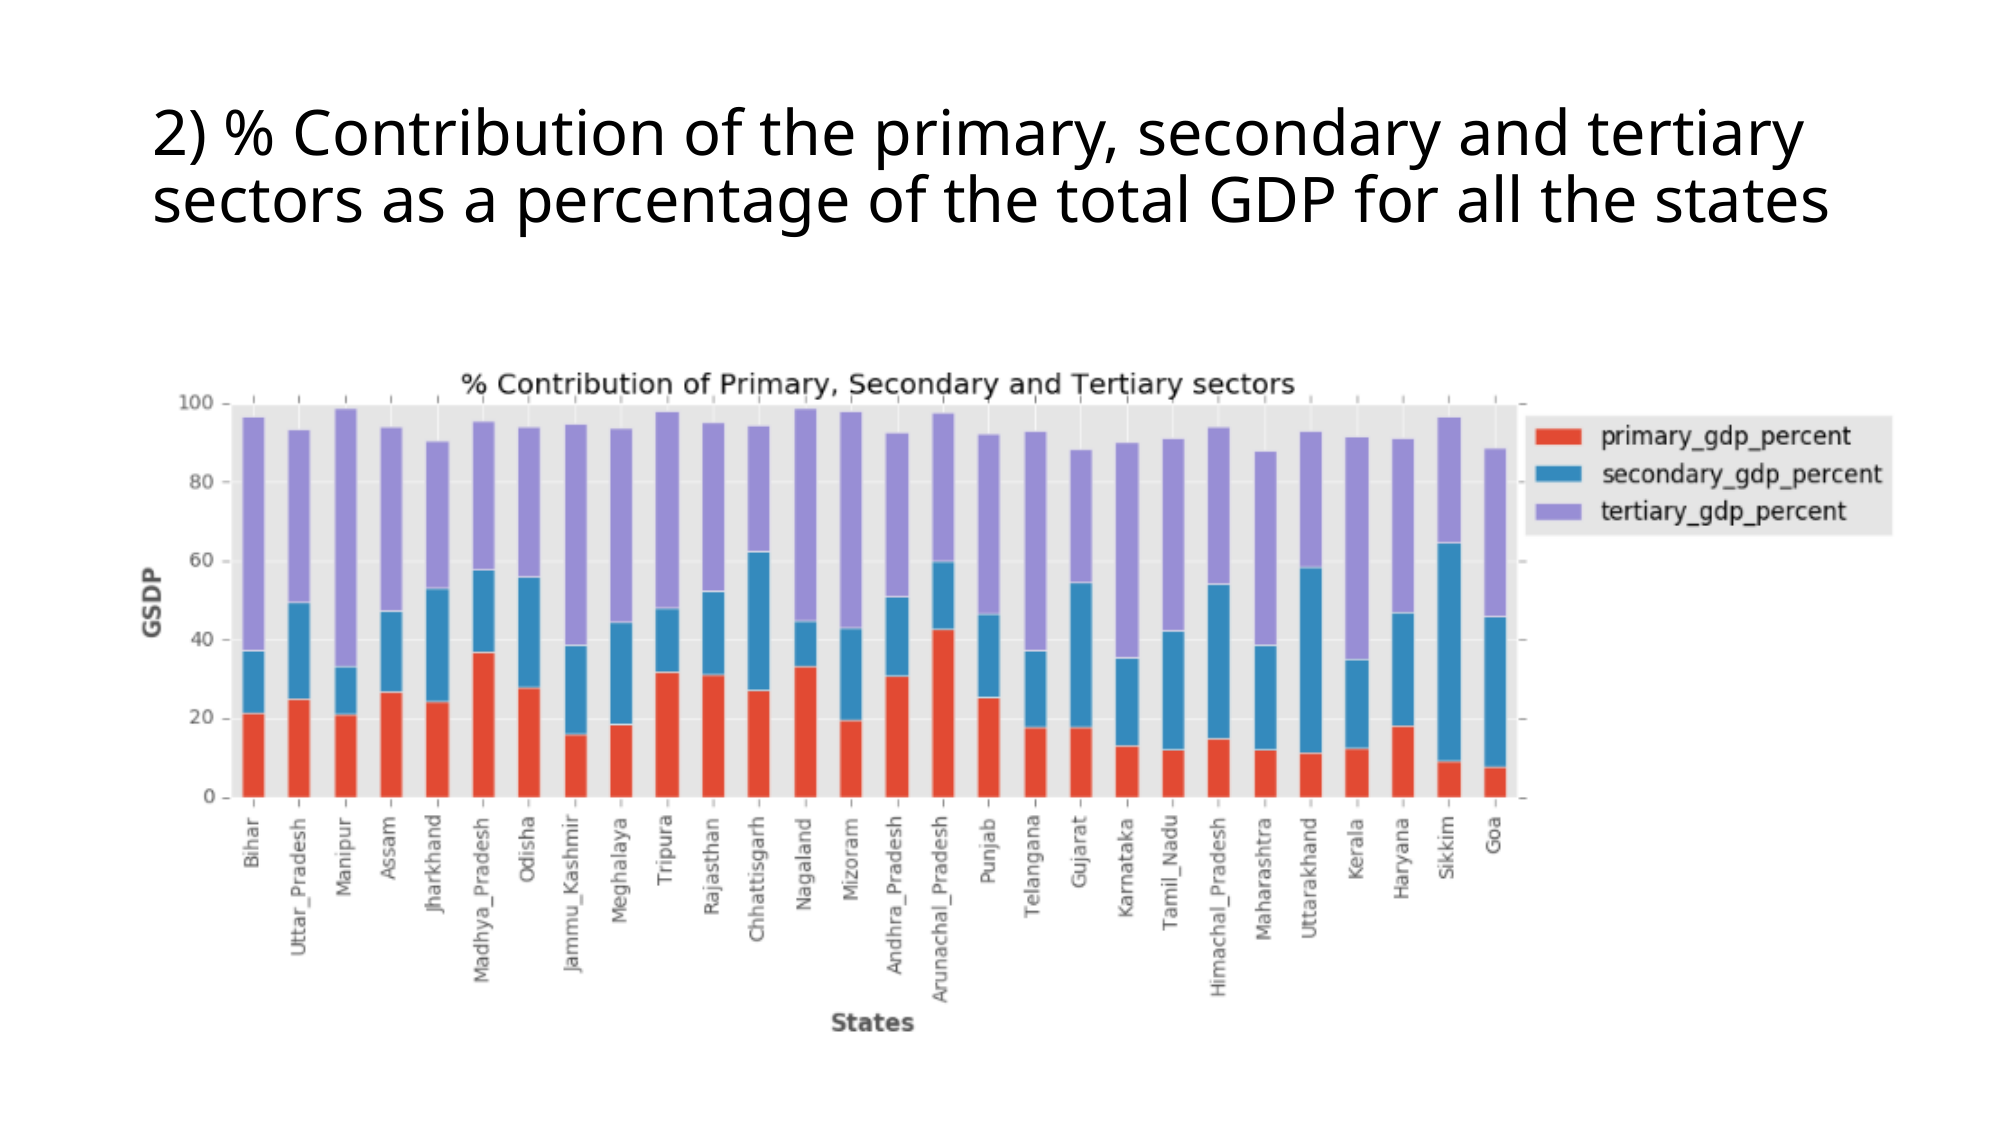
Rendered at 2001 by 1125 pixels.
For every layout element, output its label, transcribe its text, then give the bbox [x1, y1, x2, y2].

title 2) % Contribution of the primary, secondary and tertiary sectors as a percentage of the total GDP for all the states [137, 59, 1863, 278]
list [118, 355, 1907, 1048]
